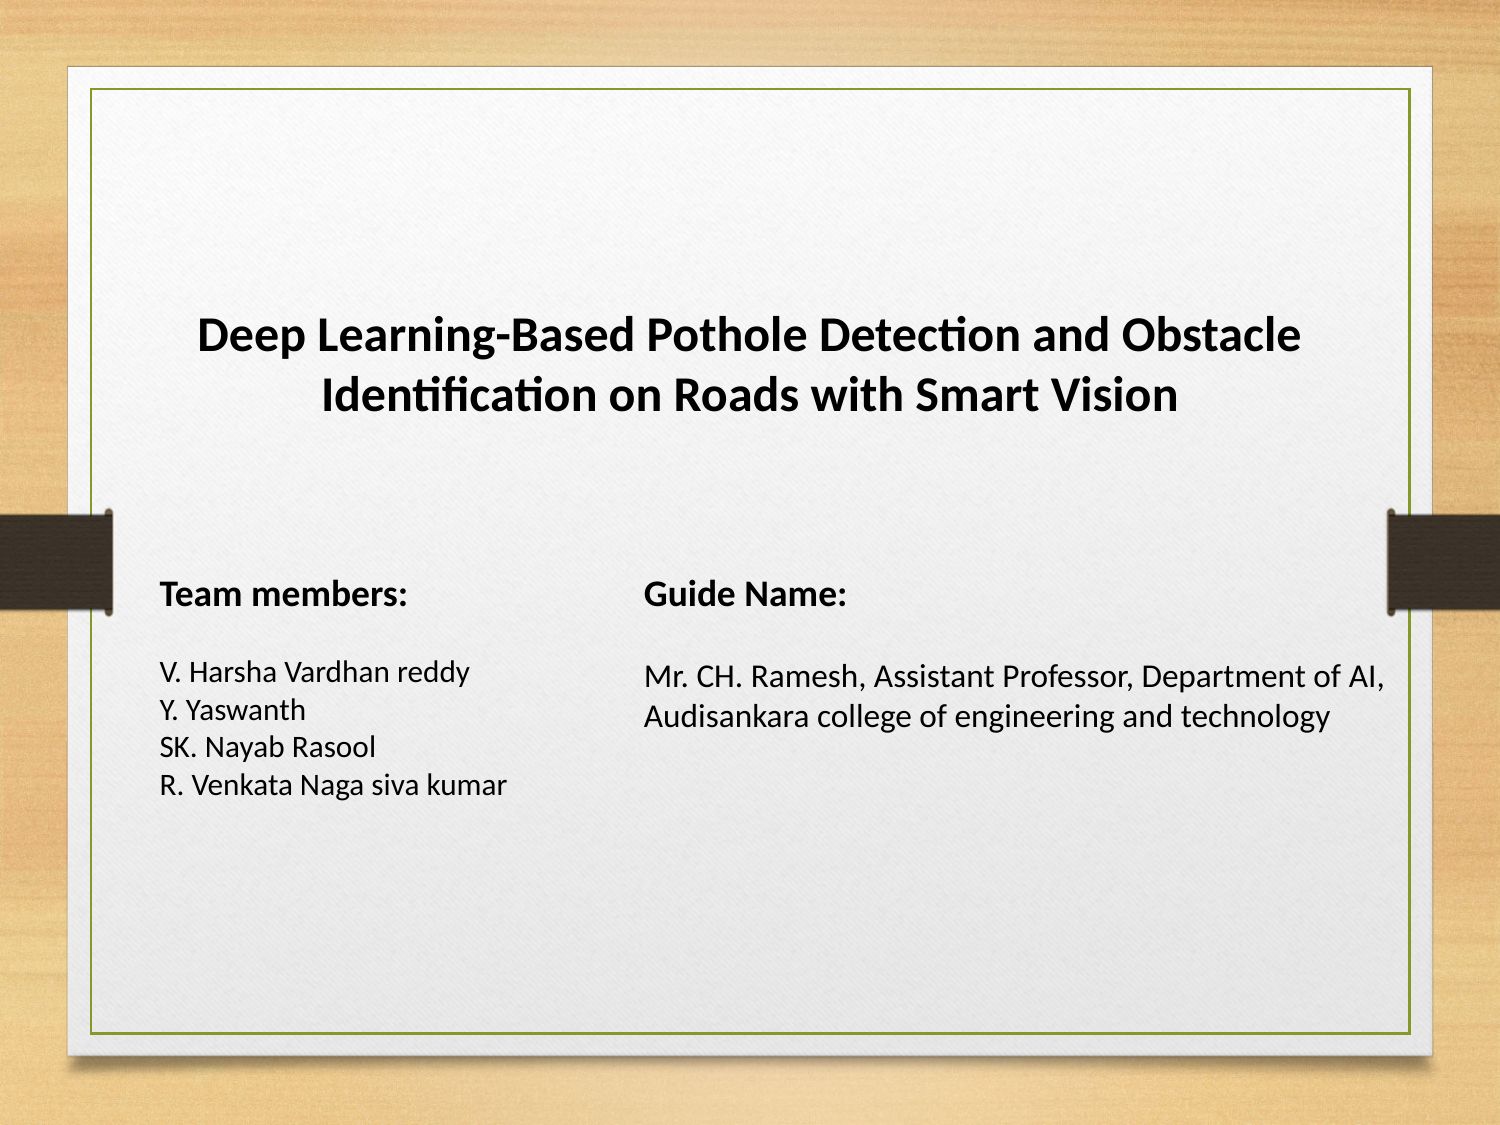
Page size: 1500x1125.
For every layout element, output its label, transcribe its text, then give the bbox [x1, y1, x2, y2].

picture [0, 0, 1500, 1125]
text_box Deep Learning-Based Pothole Detection and Obstacle Identification on Roads with Smart Vision [125, 293, 1375, 429]
text_box Guide Name: Mr. CH. Ramesh, Assistant Professor, Department of AI, Audisankara college of engineering and technology [629, 561, 1460, 742]
text_box Team members: V. Harsha Vardhan reddy Y. Yaswanth SK. Nayab Rasool R. Venkata Naga siva kumar [144, 561, 896, 809]
